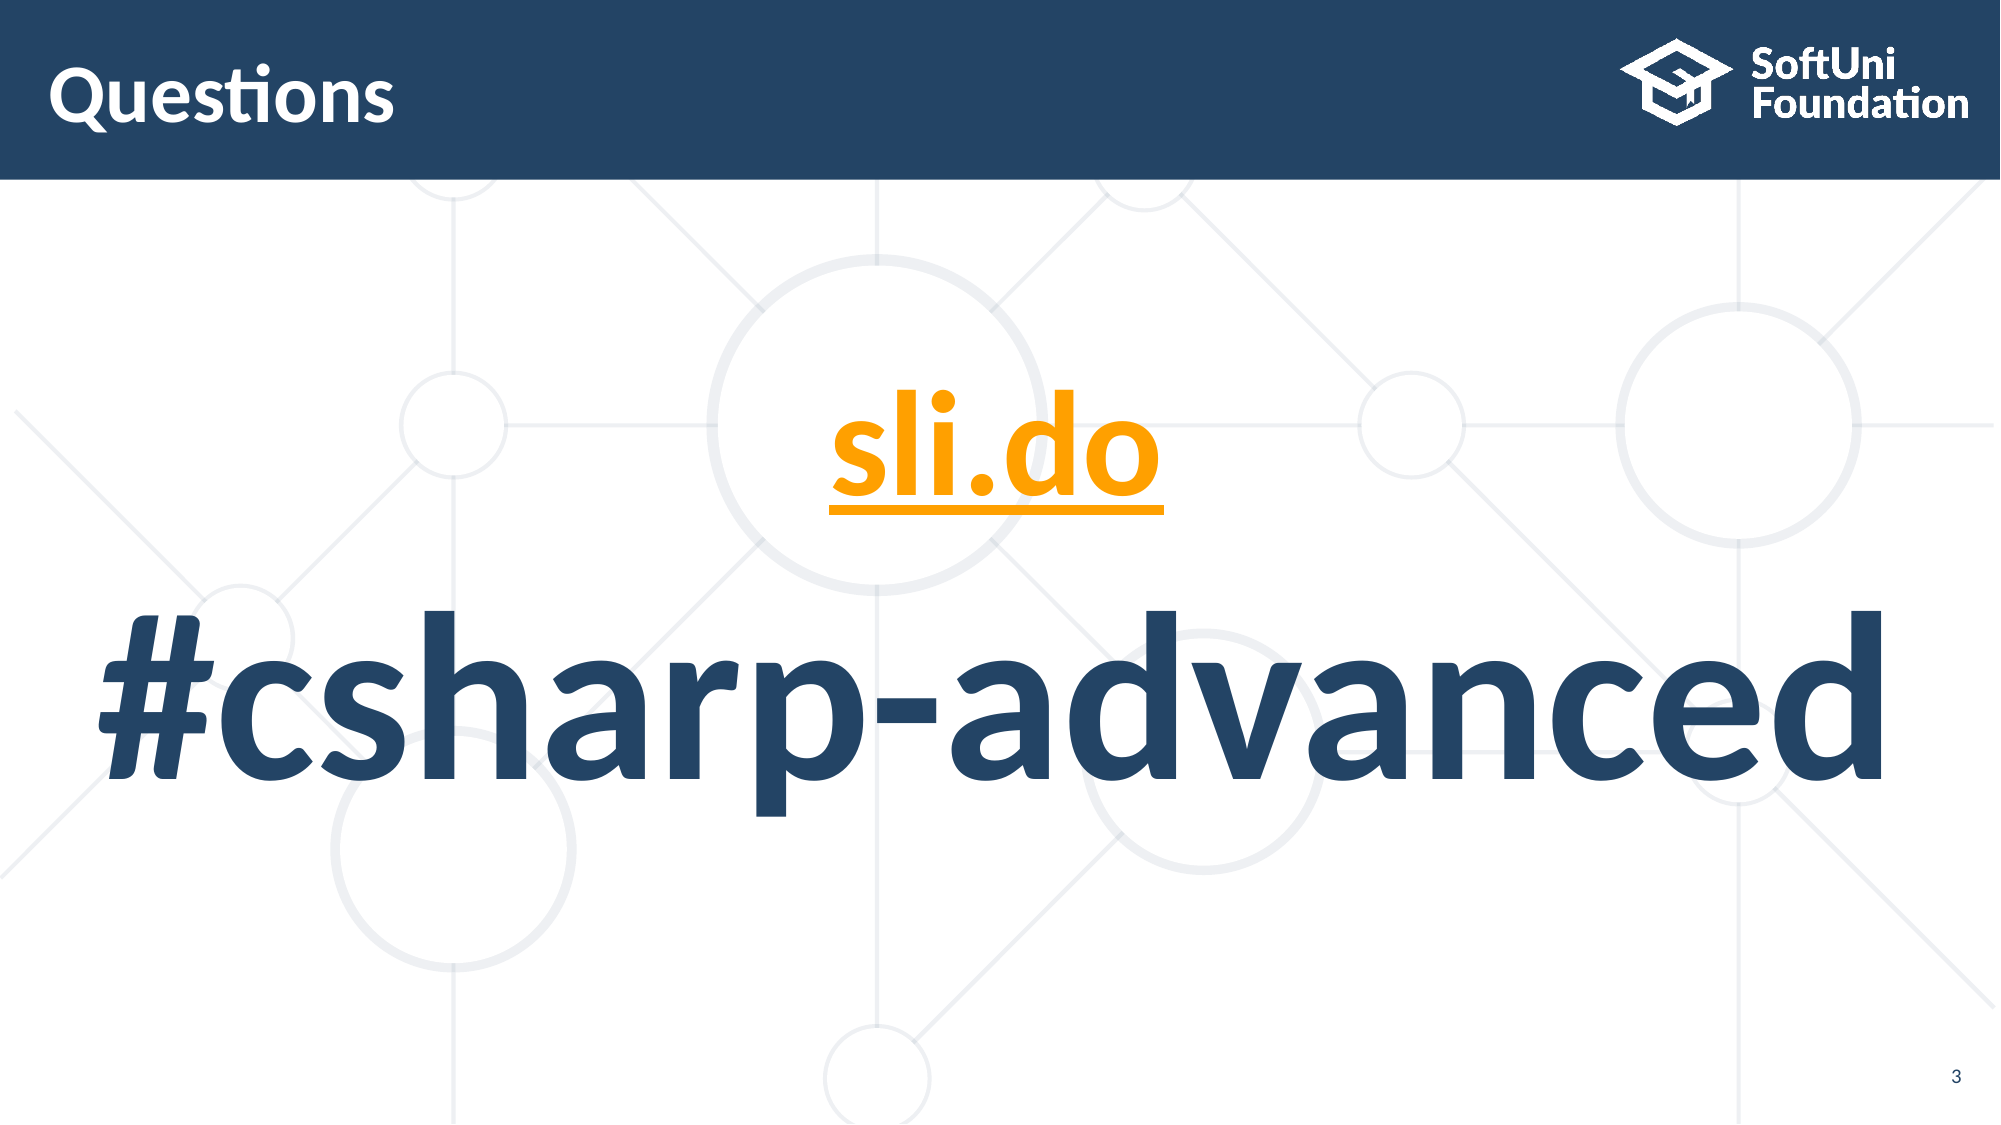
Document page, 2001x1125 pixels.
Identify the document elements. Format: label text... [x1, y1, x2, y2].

picture [1619, 38, 1968, 126]
title Questions [31, 16, 1591, 162]
text_box sli.do #csharp-advanced [28, 221, 1965, 1103]
